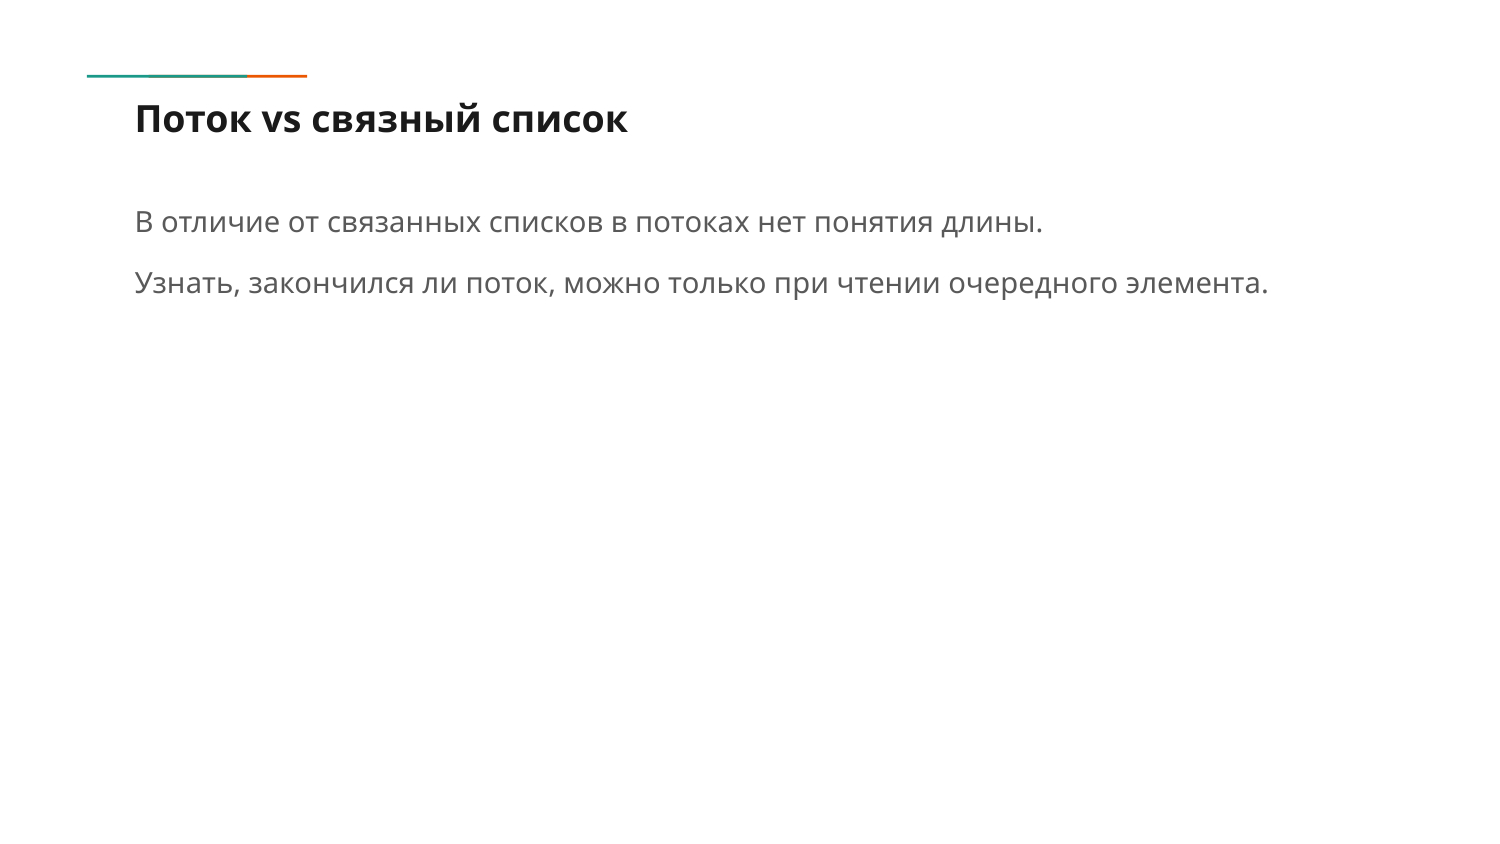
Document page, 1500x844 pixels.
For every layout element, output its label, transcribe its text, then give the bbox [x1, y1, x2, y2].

list В отличие от связанных списков в потоках нет понятия длины. Узнать, закончился ли поток, можно только при чтении очередного элемента. [119, 180, 1381, 780]
title Поток vs связный список [119, 80, 1381, 155]
